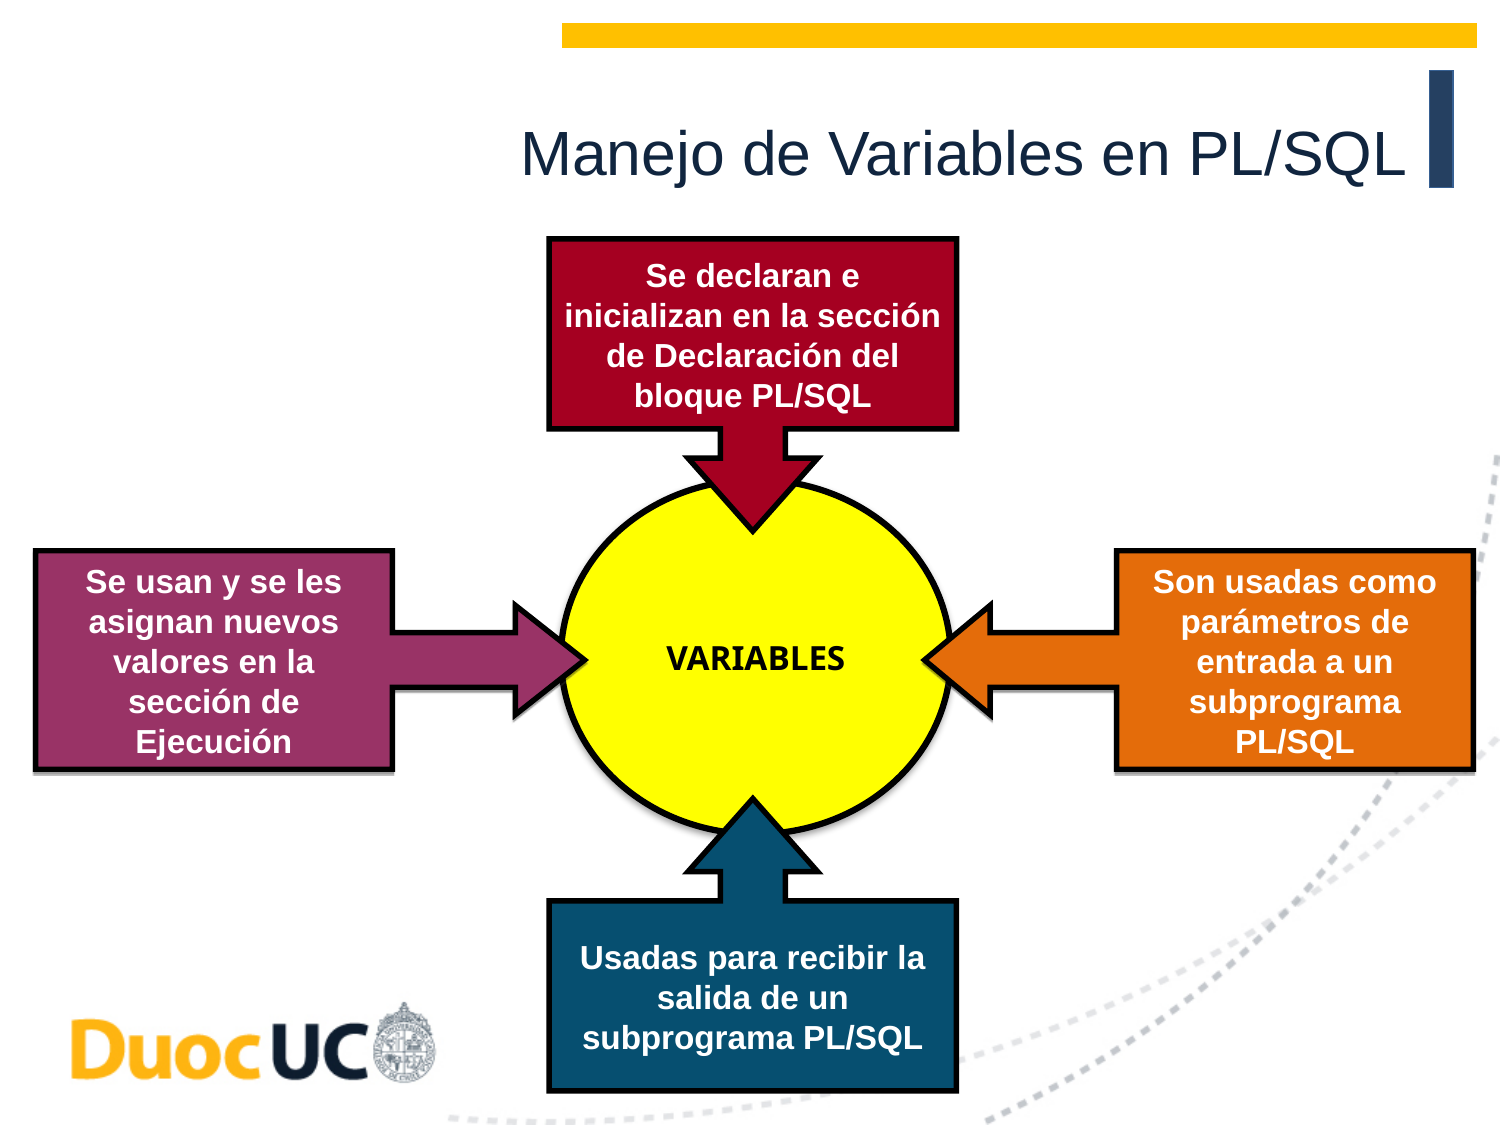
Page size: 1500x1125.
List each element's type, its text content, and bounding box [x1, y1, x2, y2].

title Manejo de Variables en PL/SQL [144, 30, 1424, 272]
text_box Usadas para recibir la salida de un subprograma PL/SQL [549, 798, 957, 1091]
picture [0, 0, 1500, 1125]
text_box VARIABLES [558, 480, 953, 835]
text_box Son usadas como parámetros de entrada a un subprograma PL/SQL [924, 550, 1474, 770]
text_box Se usan y se les asignan nuevos valores en la sección de Ejecución [35, 550, 585, 770]
text_box Se declaran e inicializan en la sección de Declaración del bloque PL/SQL [549, 238, 957, 532]
